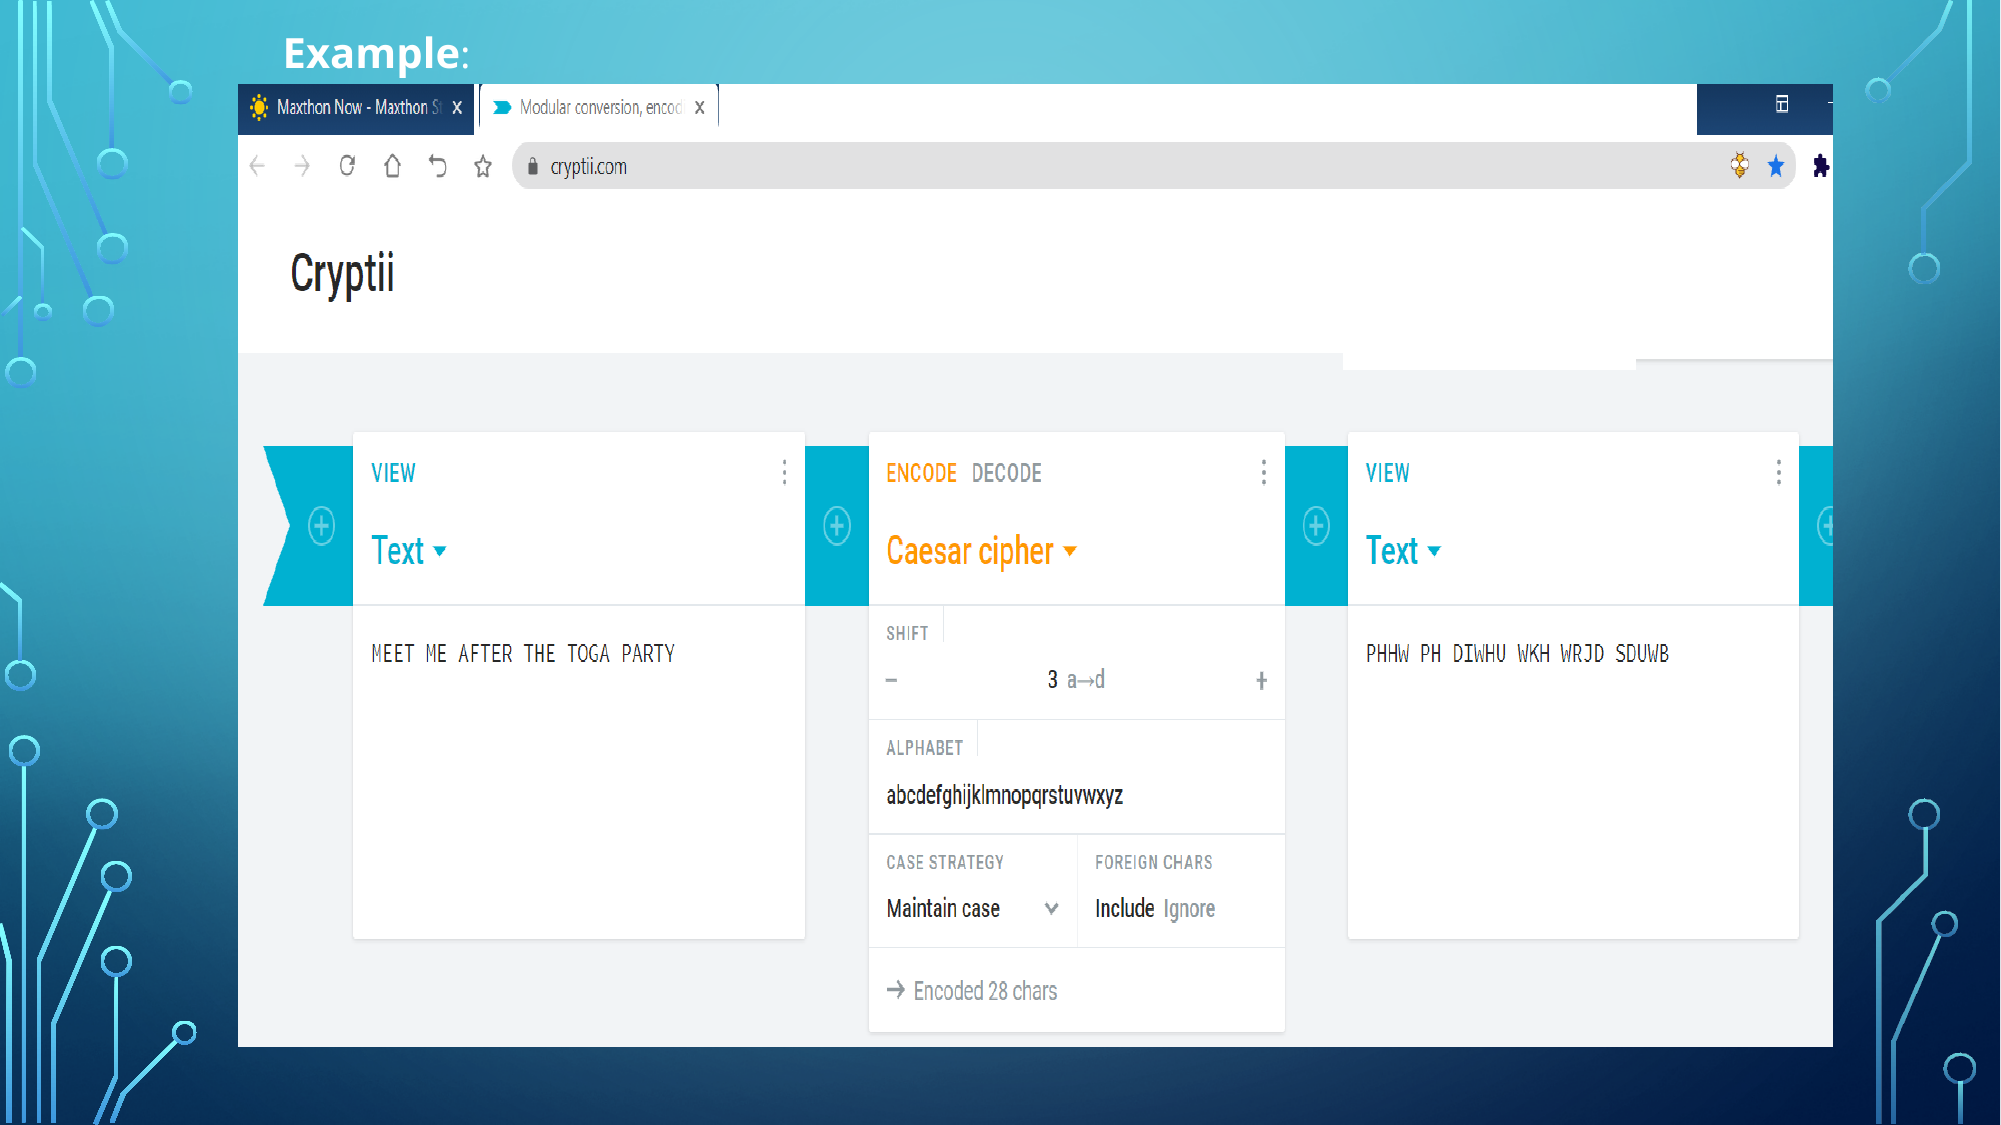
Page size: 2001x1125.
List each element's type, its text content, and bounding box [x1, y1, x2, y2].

picture [238, 84, 1833, 1048]
text_box Example: [267, 19, 552, 84]
